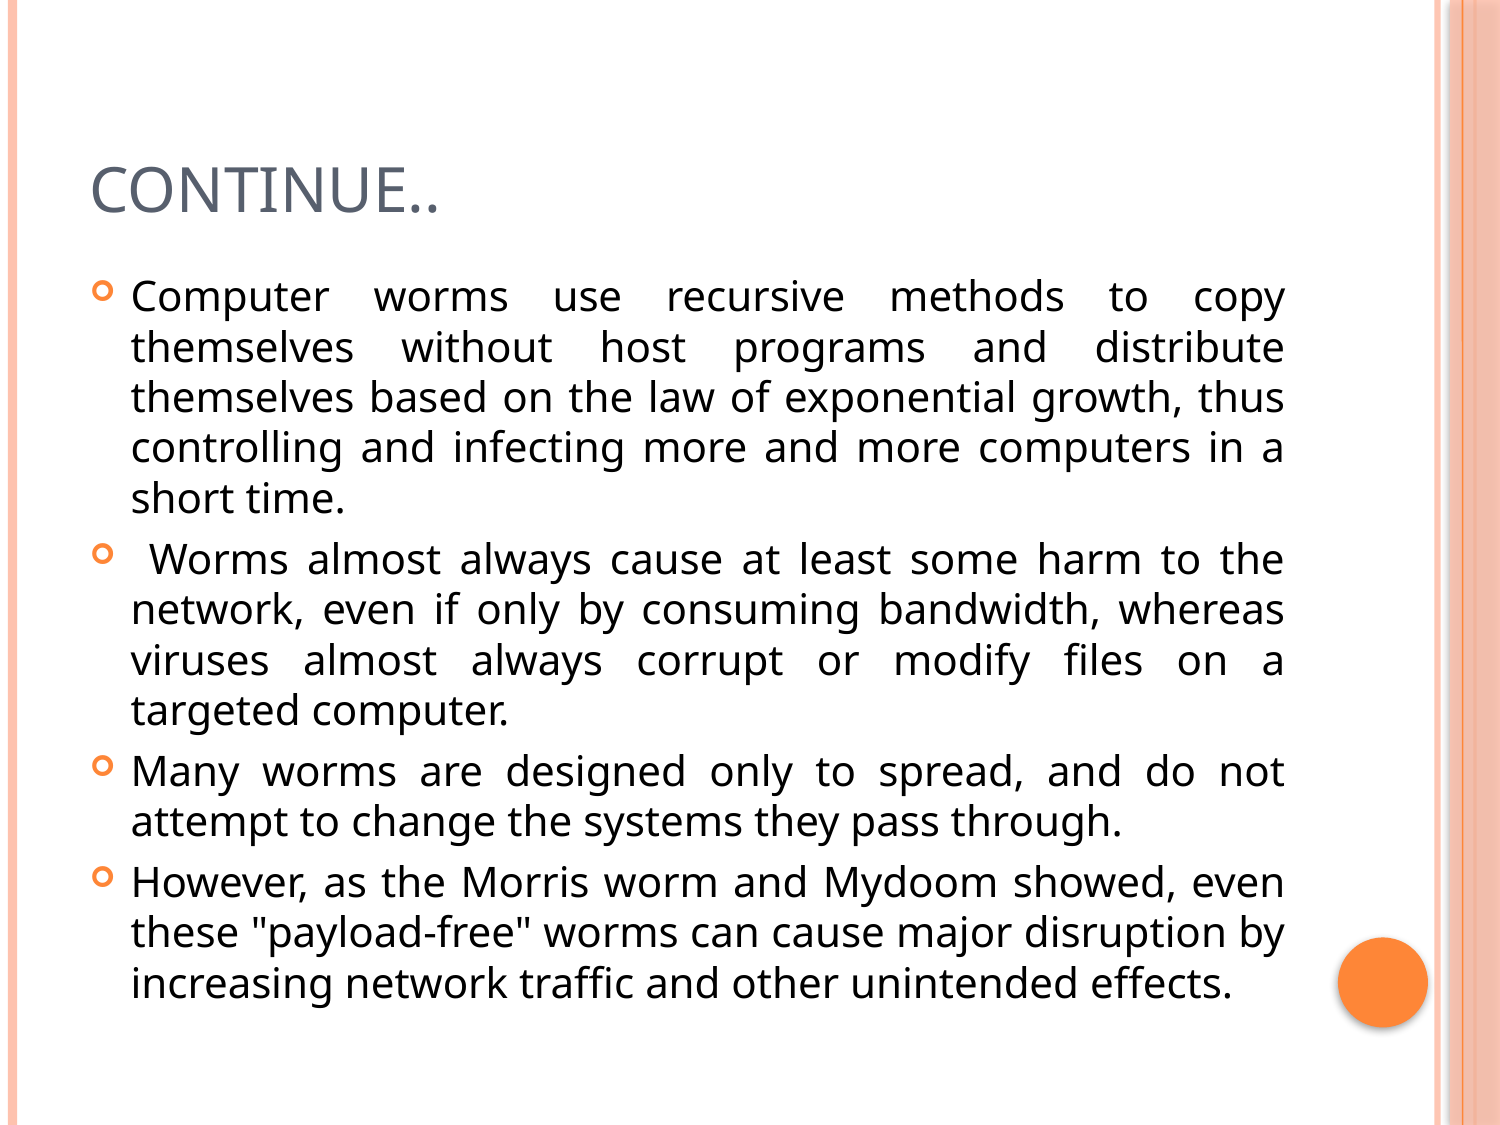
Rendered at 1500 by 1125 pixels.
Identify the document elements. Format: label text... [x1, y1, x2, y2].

title Continue.. [75, 45, 1300, 233]
list Computer worms use recursive methods to copy themselves without host programs and distribute themselves based on the law of exponential growth, thus controlling and infecting more and more computers in a short time. Worms almost always cause at least some harm to the network, even if only by consuming bandwidth, whereas viruses almost always corrupt or modify files on a targeted computer. Many worms are designed only to spread, and do not attempt to change the systems they pass through. However, as the Morris worm and Mydoom showed, even these "payload-free" worms can cause major disruption by increasing network traffic and other unintended effects. [75, 262, 1300, 1062]
